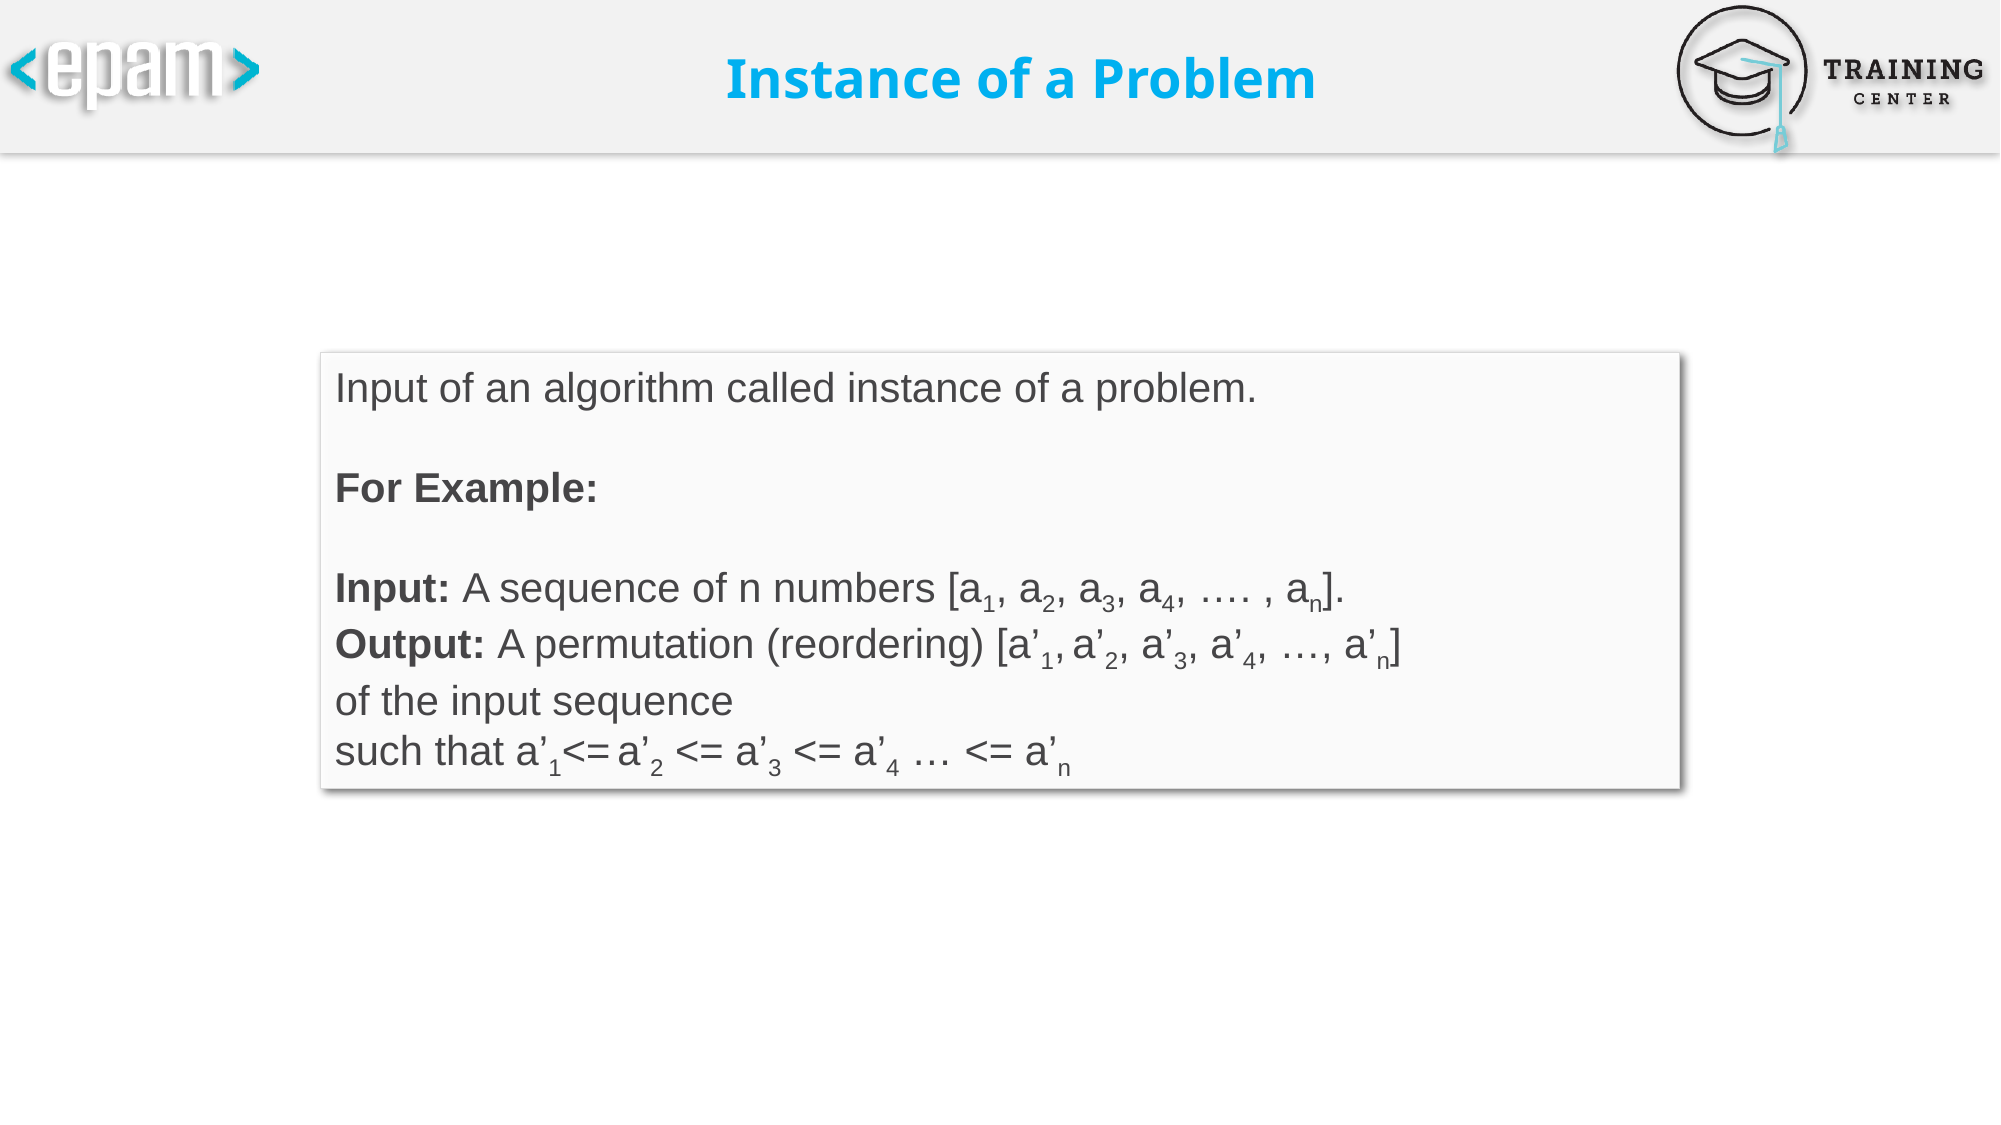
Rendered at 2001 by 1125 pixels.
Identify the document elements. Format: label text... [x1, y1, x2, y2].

picture [1665, 1, 2000, 155]
list Instance of a Problem [0, 0, 1665, 153]
picture [0, 38, 273, 115]
text_box Input of an algorithm called instance of a problem. For Example: Input: A sequence of n numbers [a1, a2, a3, a4, …. , an]. Output: A permutation (reordering) [a’1, a’2, a’3, a’4, …, a’n] of the input sequence such that a’1<= a’2 <= a’3 <= a’4 … <= a’n [320, 352, 1680, 789]
